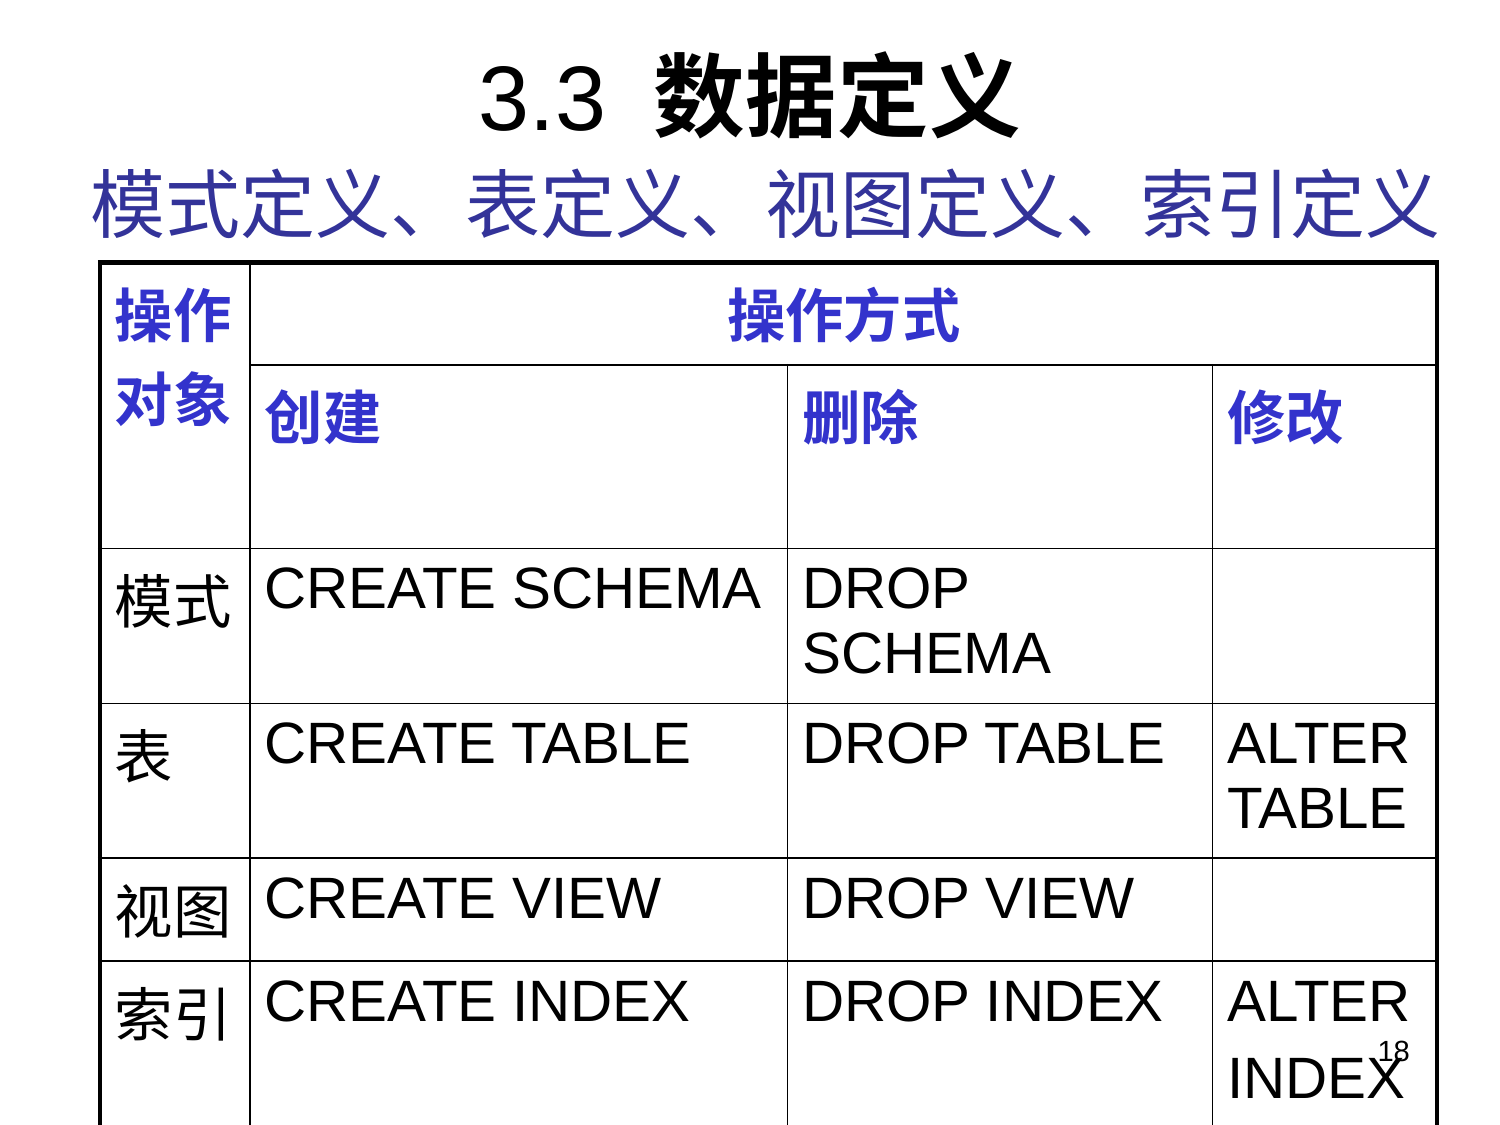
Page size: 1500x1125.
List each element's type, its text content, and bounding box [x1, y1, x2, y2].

title 3.3 数据定义 [75, 0, 1425, 149]
table_cell ALTER TABLE [1213, 704, 1435, 857]
table_cell DROP TABLE [788, 704, 1212, 857]
table_cell 删除 [788, 366, 1212, 548]
table_cell 修改 [1213, 366, 1435, 548]
table_cell DROP INDEX [788, 962, 1212, 1125]
table_cell [1213, 859, 1435, 960]
table_cell 索引 [102, 962, 249, 1125]
table_cell ALTER INDEX [1213, 962, 1435, 1125]
table_cell DROP SCHEMA [788, 549, 1212, 703]
table_cell 模式 [102, 549, 249, 703]
table_cell 创建 [251, 366, 787, 548]
table_cell CREATE INDEX [251, 962, 787, 1125]
table_header 操作对象 [102, 265, 249, 548]
table_cell 视图 [102, 859, 249, 960]
table_cell CREATE VIEW [251, 859, 787, 960]
table_cell CREATE SCHEMA [251, 549, 787, 703]
list 模式定义、表定义、视图定义、索引定义 [75, 149, 1475, 263]
table_header 操作方式 [251, 265, 1435, 364]
table_cell 表 [102, 704, 249, 857]
table_cell DROP VIEW [788, 859, 1212, 960]
table_cell [1213, 549, 1435, 703]
table_cell CREATE TABLE [251, 704, 787, 857]
